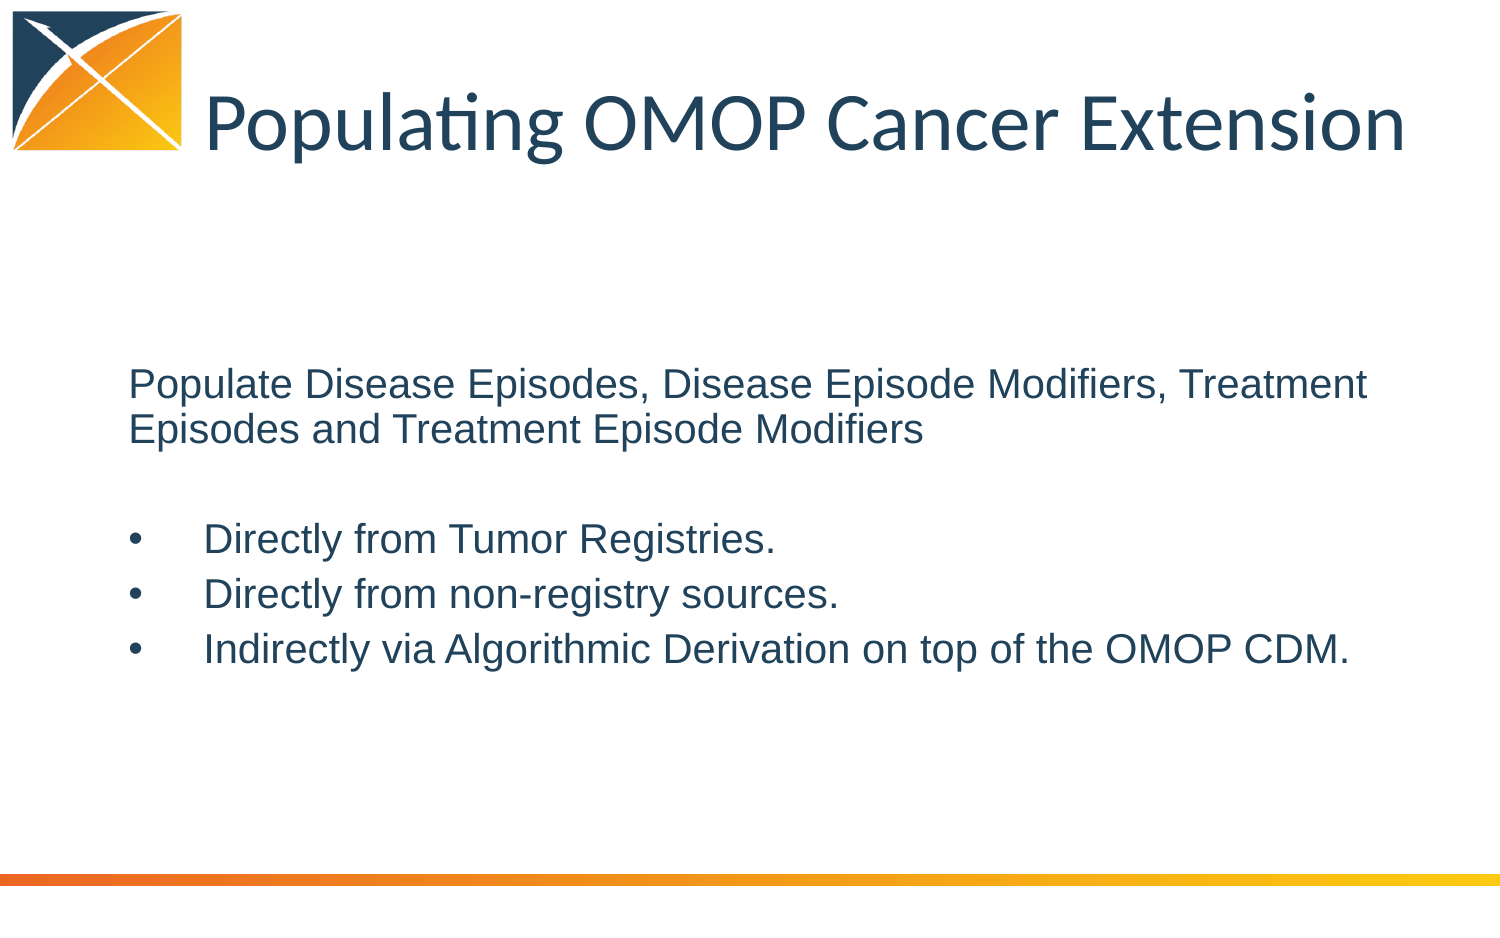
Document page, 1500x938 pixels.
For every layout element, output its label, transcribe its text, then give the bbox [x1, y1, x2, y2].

title Populating OMOP Cancer Extension [187, 65, 1425, 169]
picture [0, 0, 206, 167]
list Populate Disease Episodes, Disease Episode Modifiers, Treatment Episodes and Treatment Episode Modifiers Directly from Tumor Registries. Directly from non-registry sources. Indirectly via Algorithmic Derivation on top of the OMOP CDM. [75, 236, 1425, 799]
